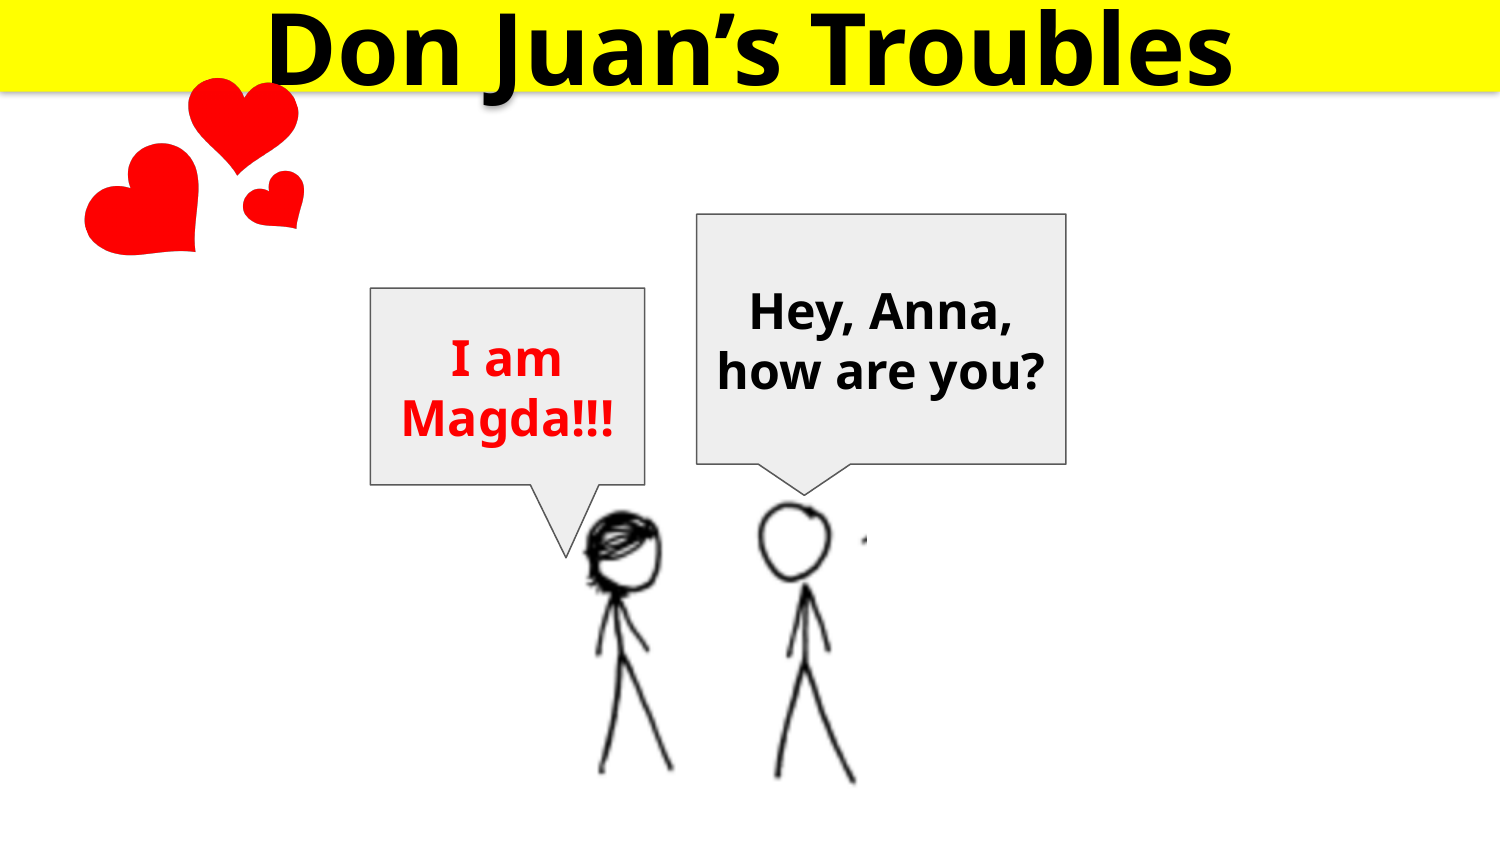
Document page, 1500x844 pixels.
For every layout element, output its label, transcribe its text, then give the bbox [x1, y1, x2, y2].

text_box Hey, Anna, how are you? [696, 214, 1066, 475]
picture [53, 55, 335, 294]
text_box I am Magda!!! [370, 288, 645, 558]
text_box Don Juan’s Troubles [0, 0, 1500, 92]
picture [574, 476, 868, 810]
